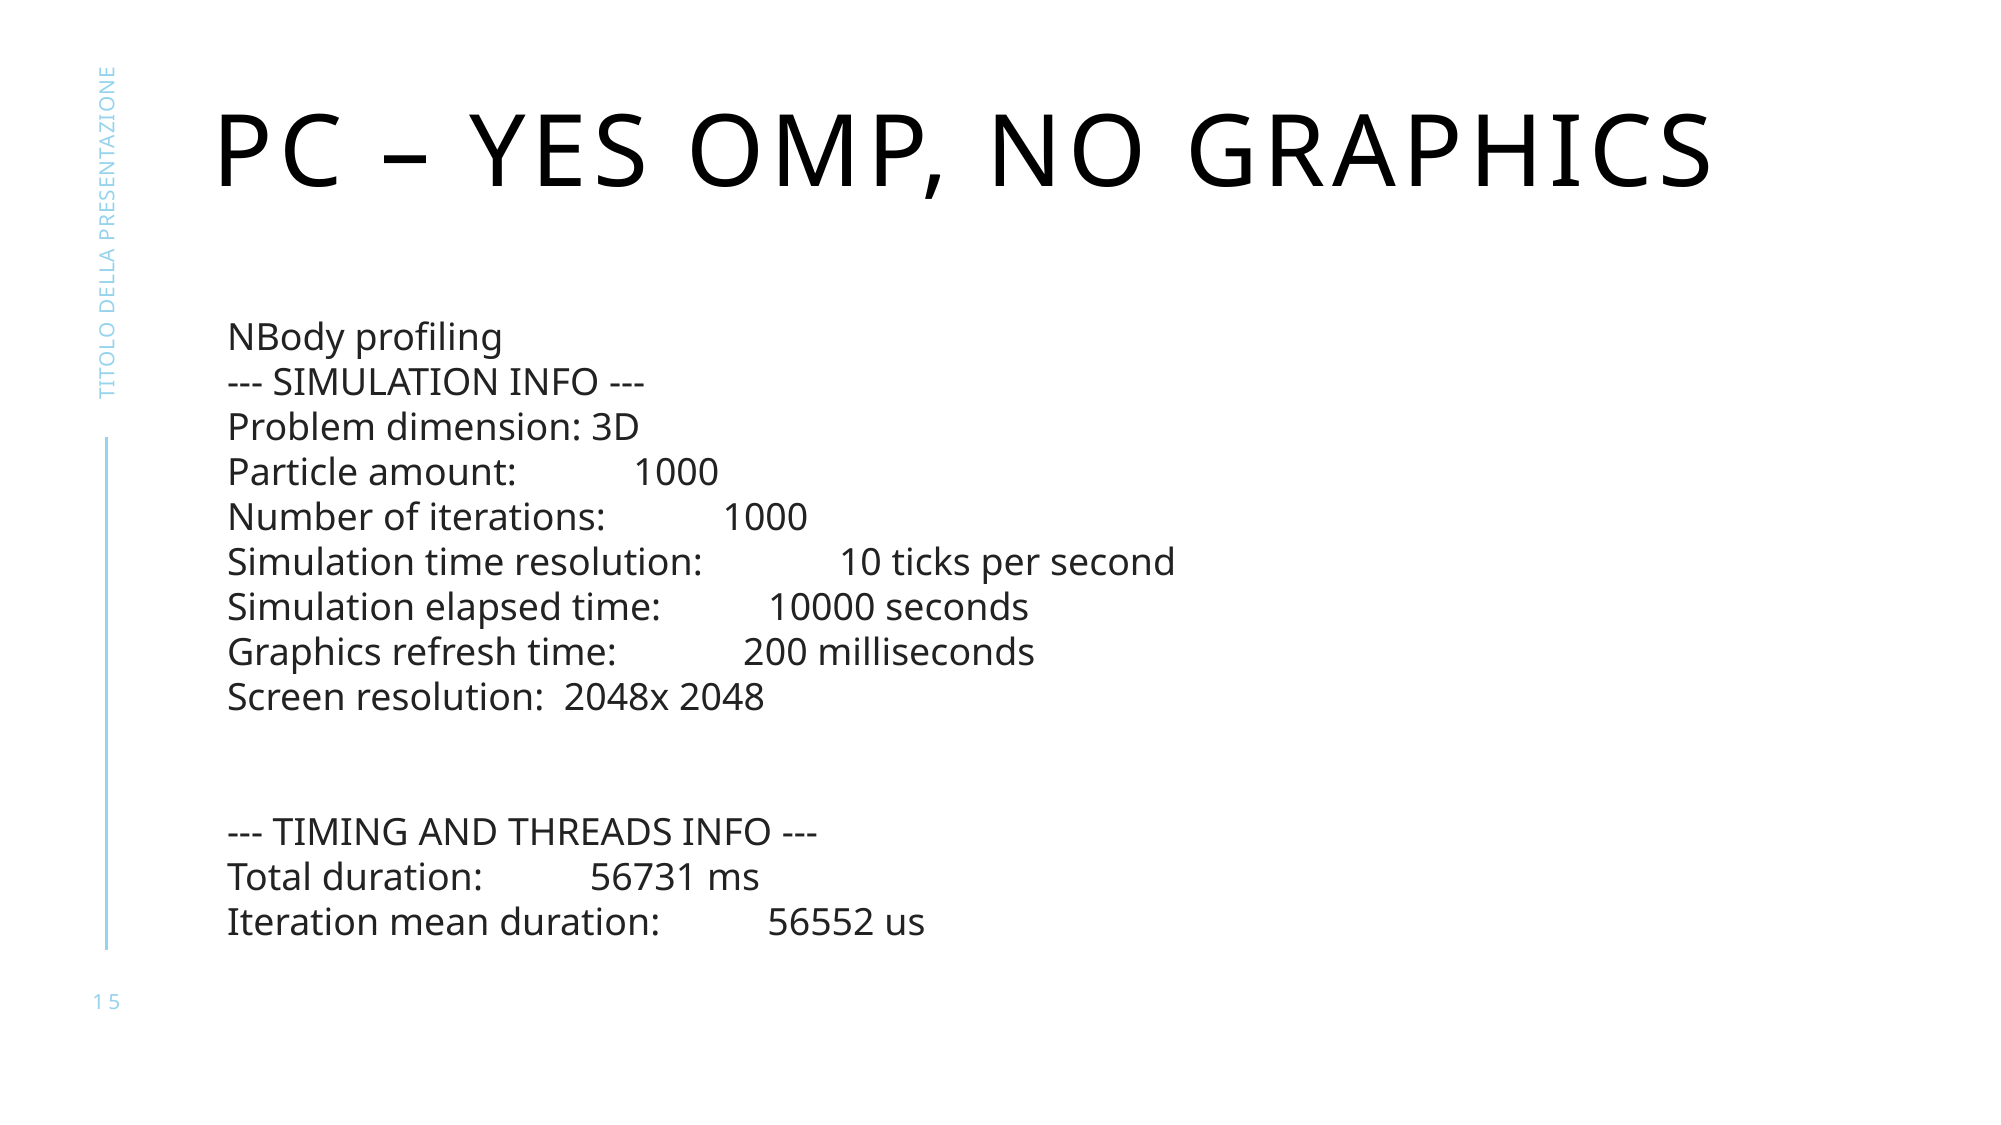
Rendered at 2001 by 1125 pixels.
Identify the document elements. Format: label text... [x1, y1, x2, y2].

footer titolo della presentazione [85, 14, 127, 400]
title pc – yes omp, no graphics [212, 99, 1824, 306]
text_box NBody profiling --- SIMULATION INFO --- Problem dimension: 3D Particle amount: 1000 Number of iterations: 1000 Simulation time resolution: 10 ticks per second Simulation elapsed time: 10000 seconds Graphics refresh time: 200 milliseconds Screen resolution: 2048x 2048 --- TIMING AND THREADS INFO --- Total duration: 56731 ms Iteration mean duration: 56552 us [212, 306, 1425, 951]
slide_number 15 [68, 987, 144, 1018]
